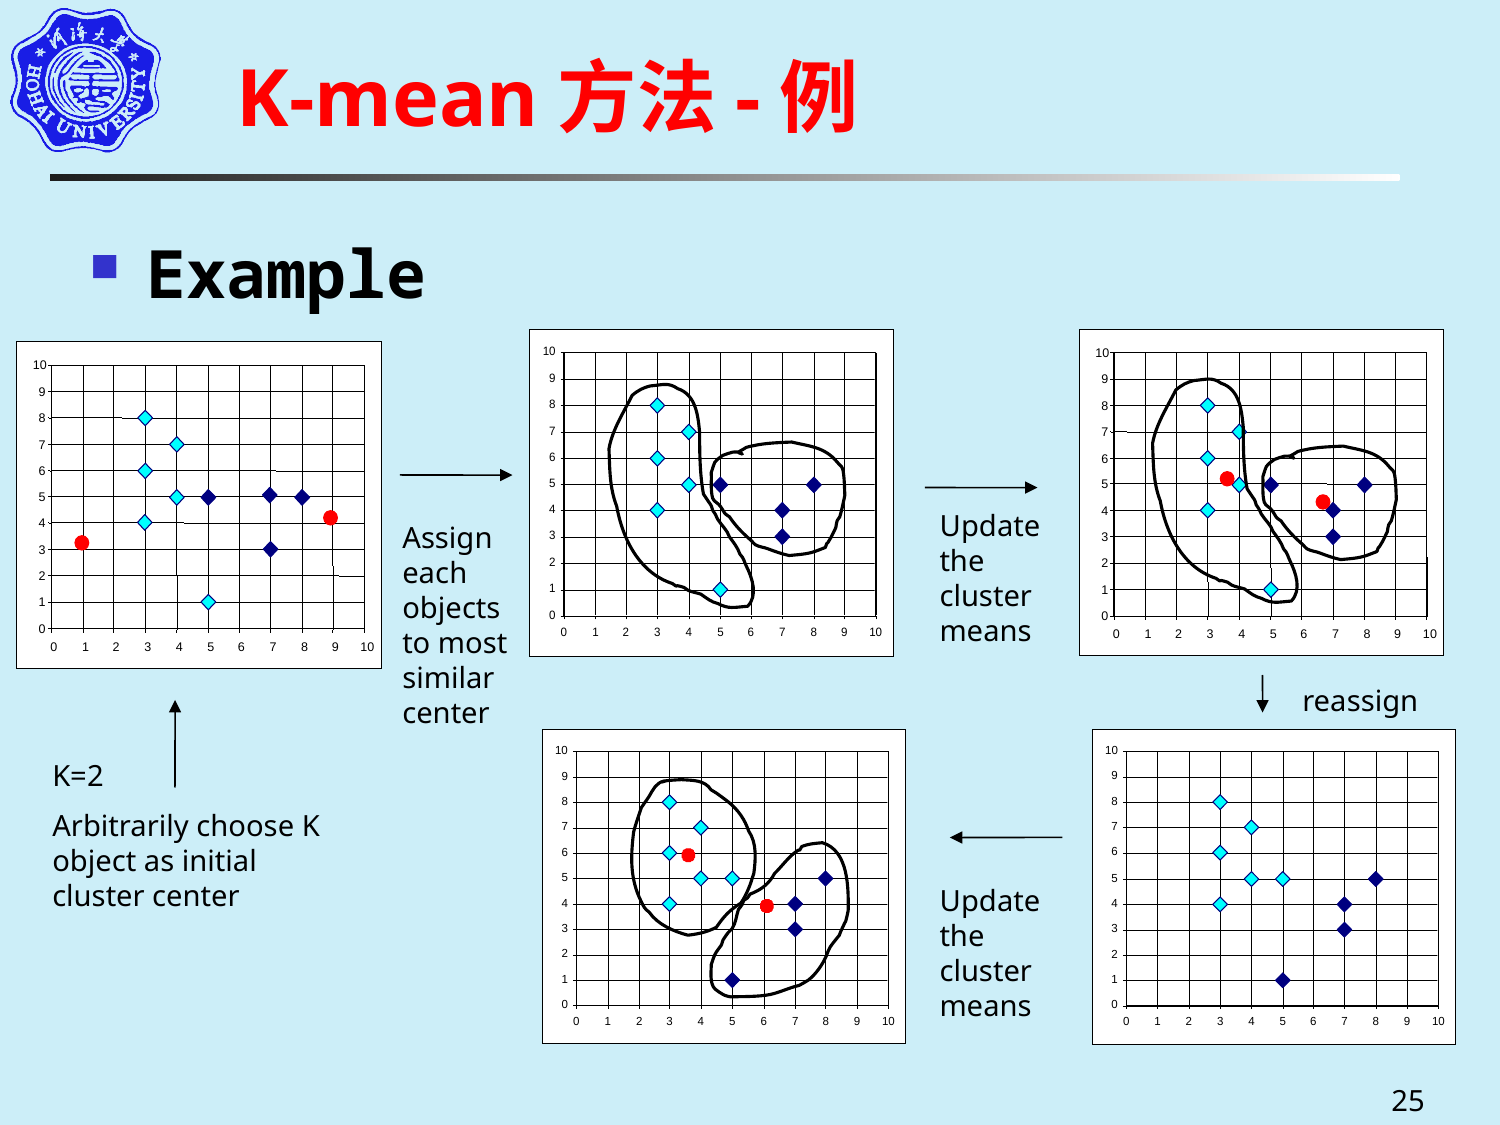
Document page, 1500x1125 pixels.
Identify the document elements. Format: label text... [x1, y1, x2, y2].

text_box Assign each objects to most similar center [387, 512, 525, 737]
title K-mean方法-例 [221, 0, 1500, 150]
text_box [137, 514, 153, 531]
text_box [74, 535, 89, 551]
text_box [168, 699, 182, 788]
text_box Update the cluster means [924, 499, 1063, 655]
text_box [399, 468, 513, 482]
text_box [16, 341, 382, 669]
picture [0, 0, 172, 161]
text_box Example [74, 224, 1413, 1075]
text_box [1078, 329, 1444, 657]
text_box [1087, 674, 1463, 1051]
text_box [537, 724, 1063, 1051]
text_box [924, 481, 1038, 494]
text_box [524, 324, 901, 663]
text_box [323, 510, 338, 526]
text_box K=2 Arbitrarily choose K object as initial cluster center [37, 750, 350, 920]
text_box [262, 487, 278, 503]
